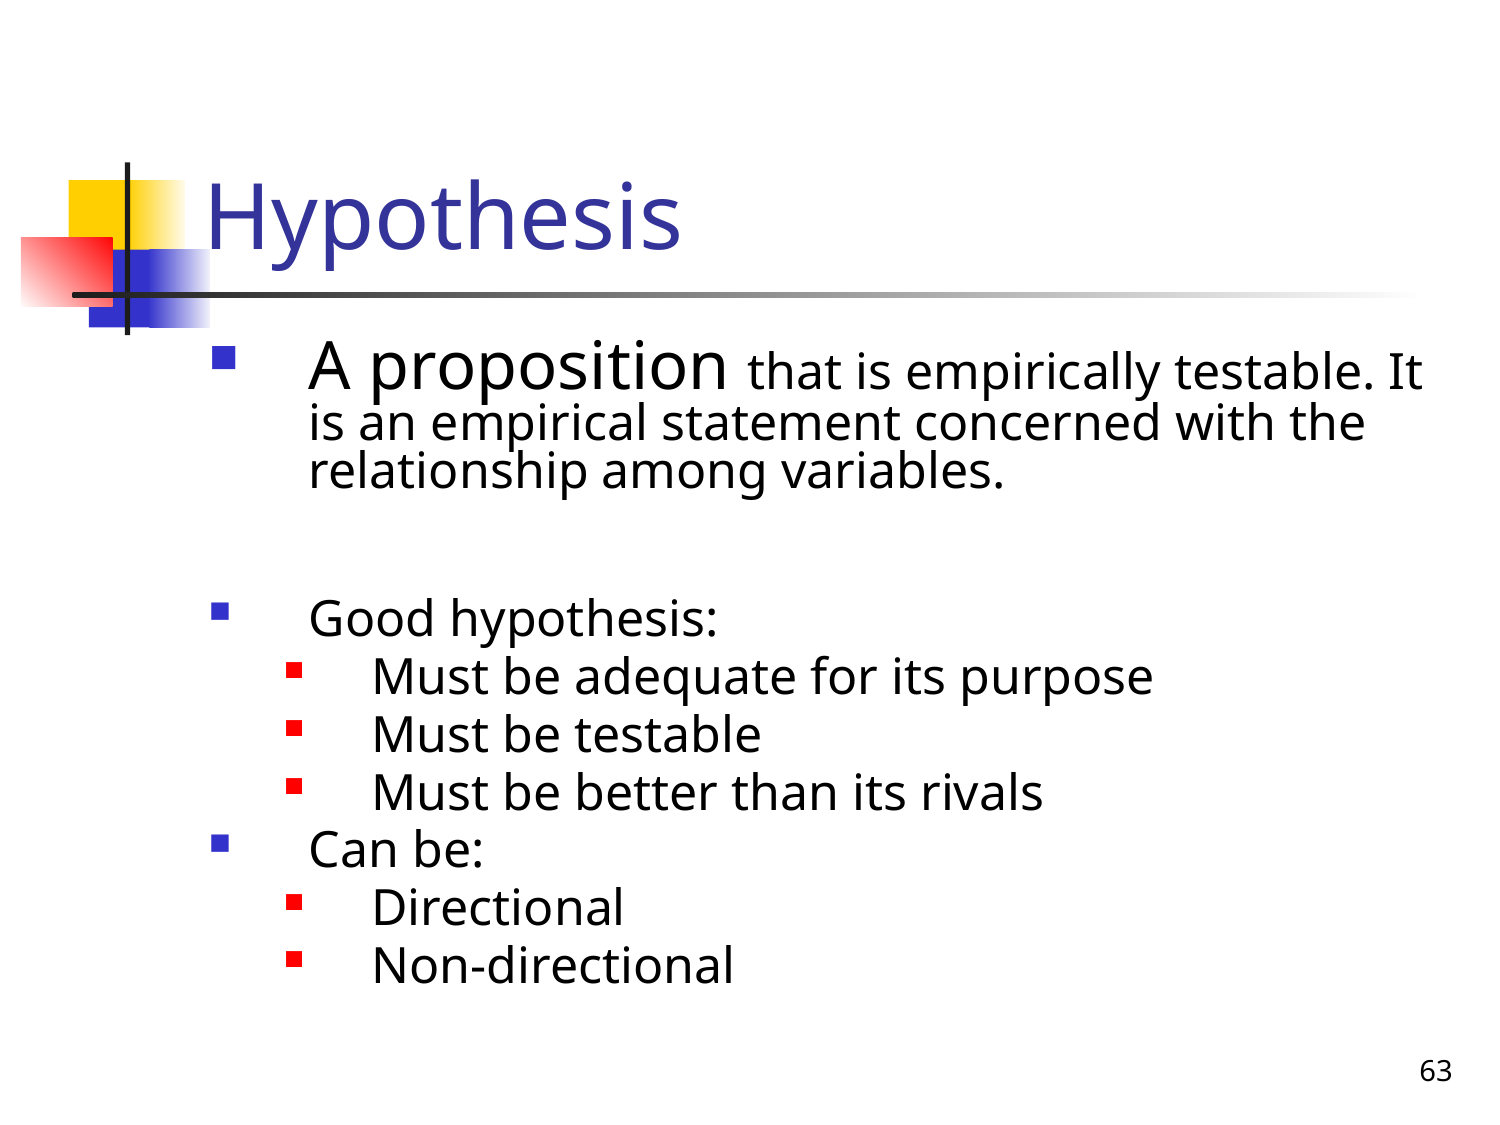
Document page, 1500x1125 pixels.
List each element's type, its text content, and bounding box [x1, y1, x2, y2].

list A proposition that is empirically testable. It is an empirical statement concerned with the relationship among variables. Good hypothesis: Must be adequate for its purpose Must be testable Must be better than its rivals Can be: Directional Non-directional [193, 331, 1469, 1006]
title Hypothesis [188, 35, 1468, 275]
slide_number 63 [1154, 1023, 1468, 1100]
